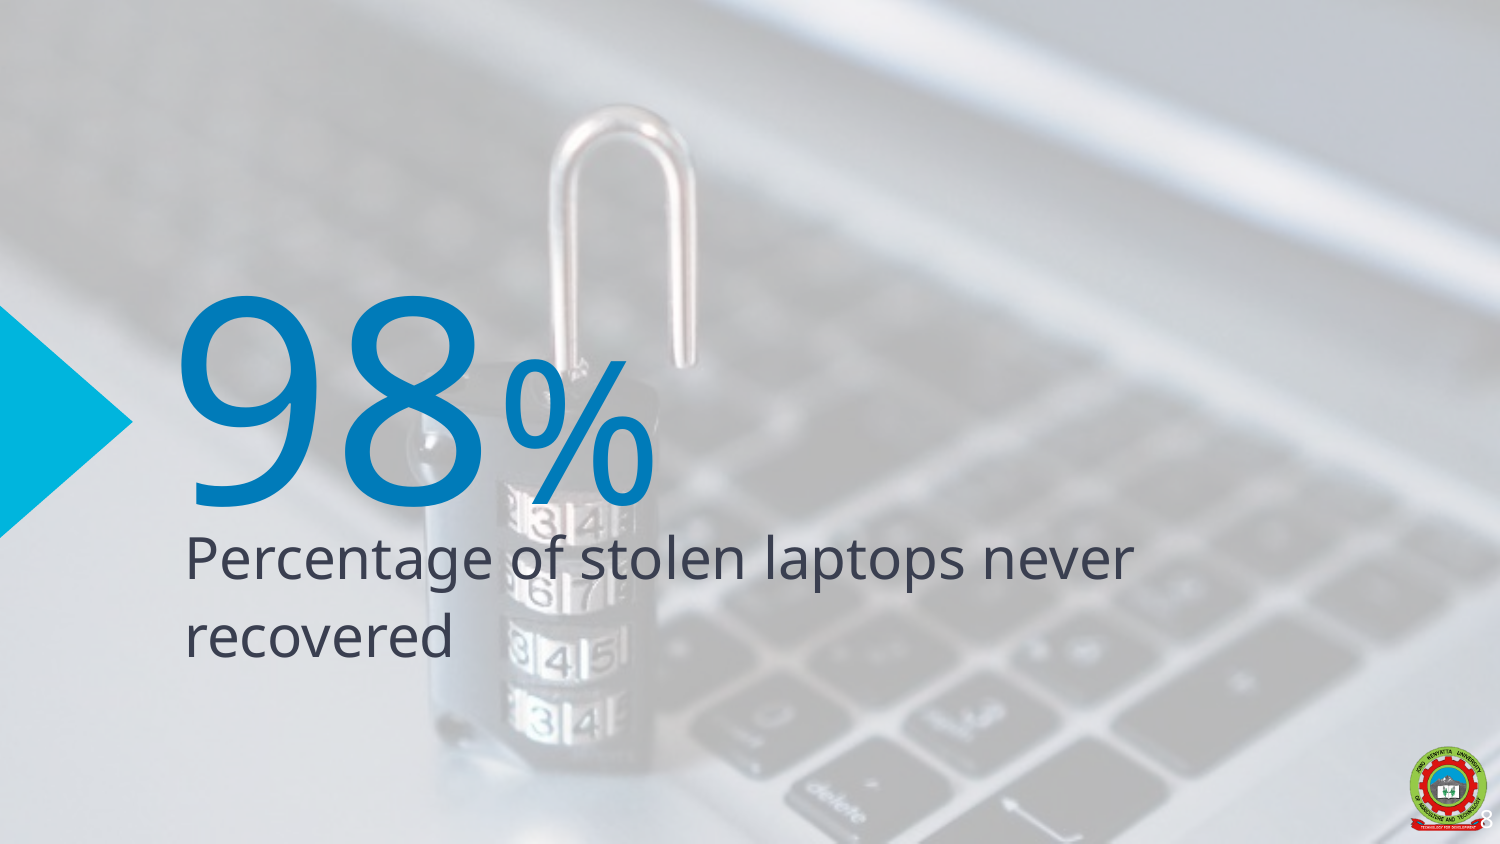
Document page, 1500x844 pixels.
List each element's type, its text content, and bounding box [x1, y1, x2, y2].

picture [1399, 745, 1494, 832]
slide_number 8 [1418, 760, 1494, 838]
subtitle Percentage of stolen laptops never recovered [184, 514, 1405, 607]
text_box [0, 305, 133, 538]
title 98% [167, 305, 1388, 538]
